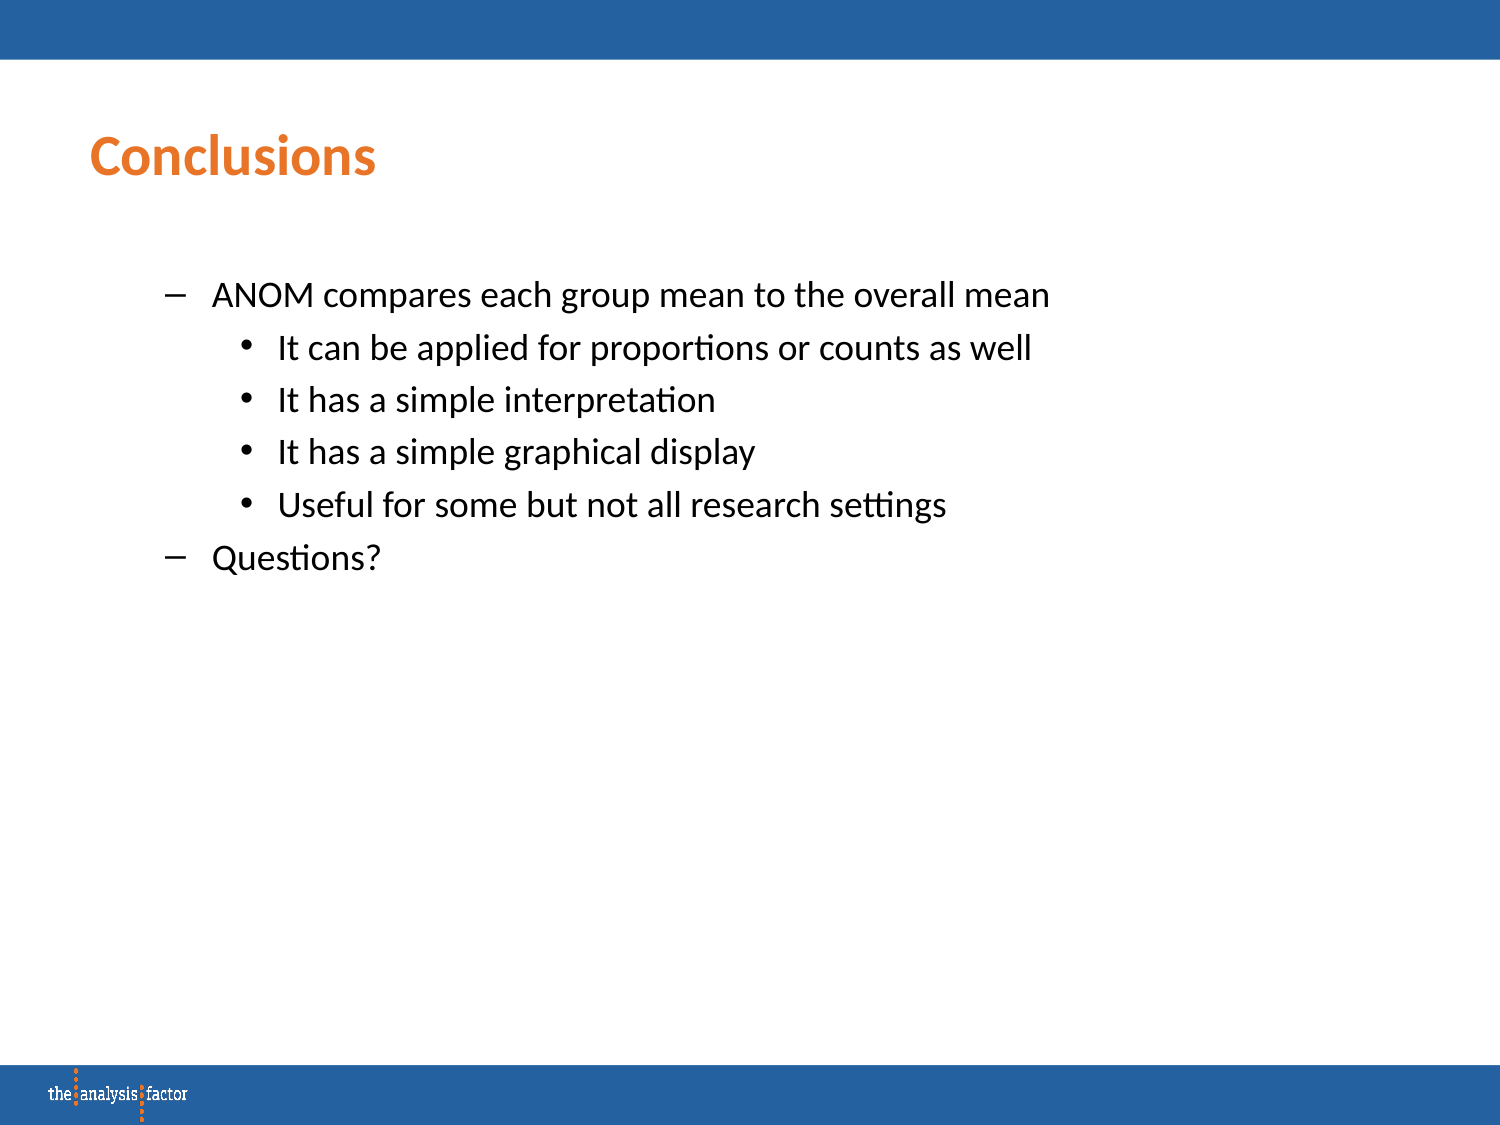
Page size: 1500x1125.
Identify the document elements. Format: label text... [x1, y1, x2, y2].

title Conclusions [75, 58, 1425, 246]
picture [48, 1068, 188, 1123]
list ANOM compares each group mean to the overall mean It can be applied for proportions or counts as well It has a simple interpretation It has a simple graphical display Useful for some but not all research settings Questions? [75, 262, 1425, 1063]
